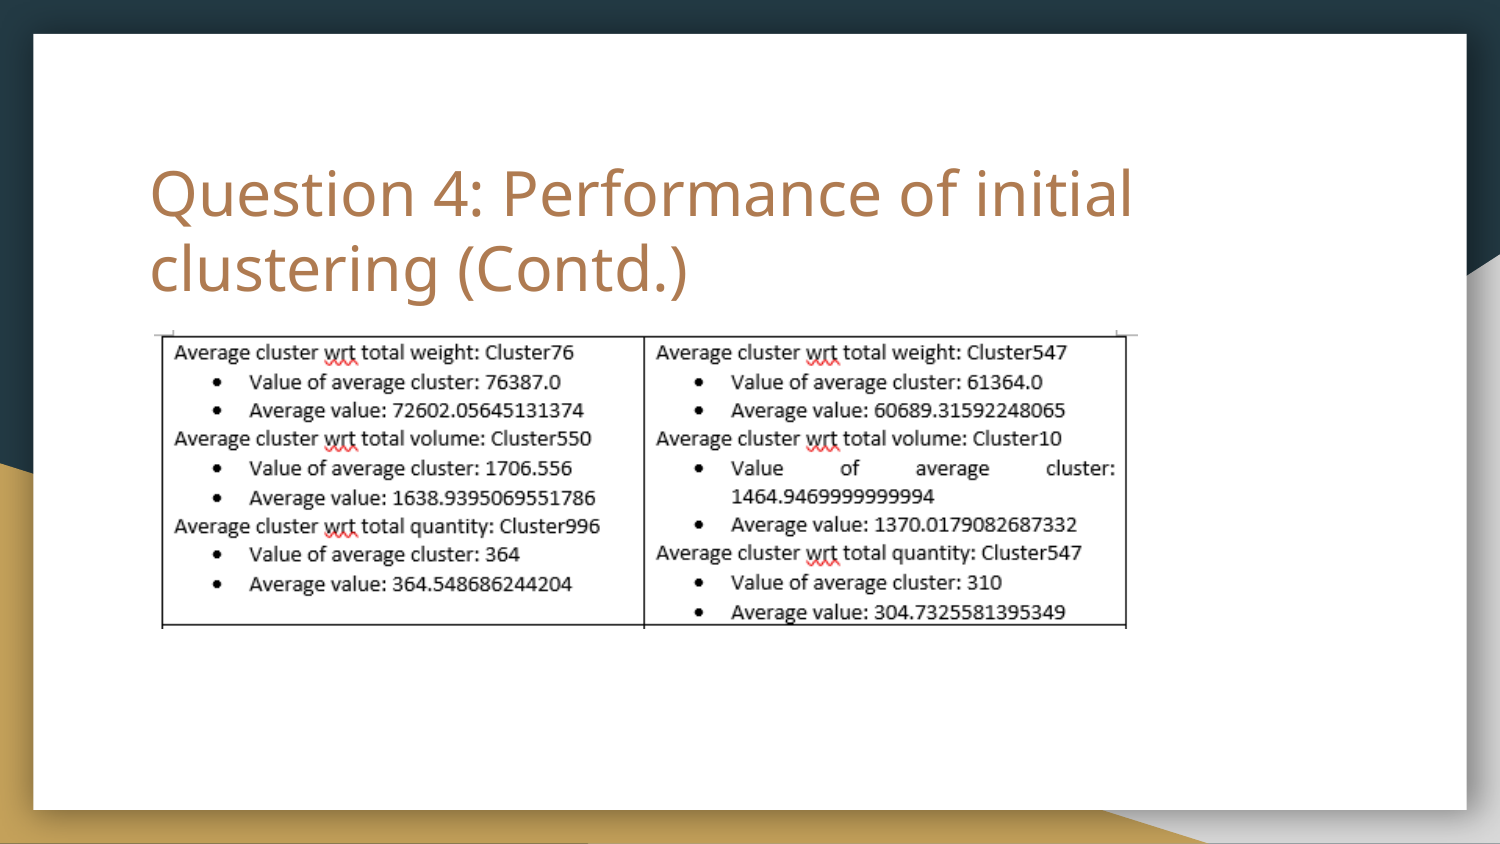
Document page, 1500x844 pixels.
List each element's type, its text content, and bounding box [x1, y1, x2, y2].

title Question 4: Performance of initial clustering (Contd.) [134, 138, 1366, 296]
picture [153, 329, 1138, 629]
